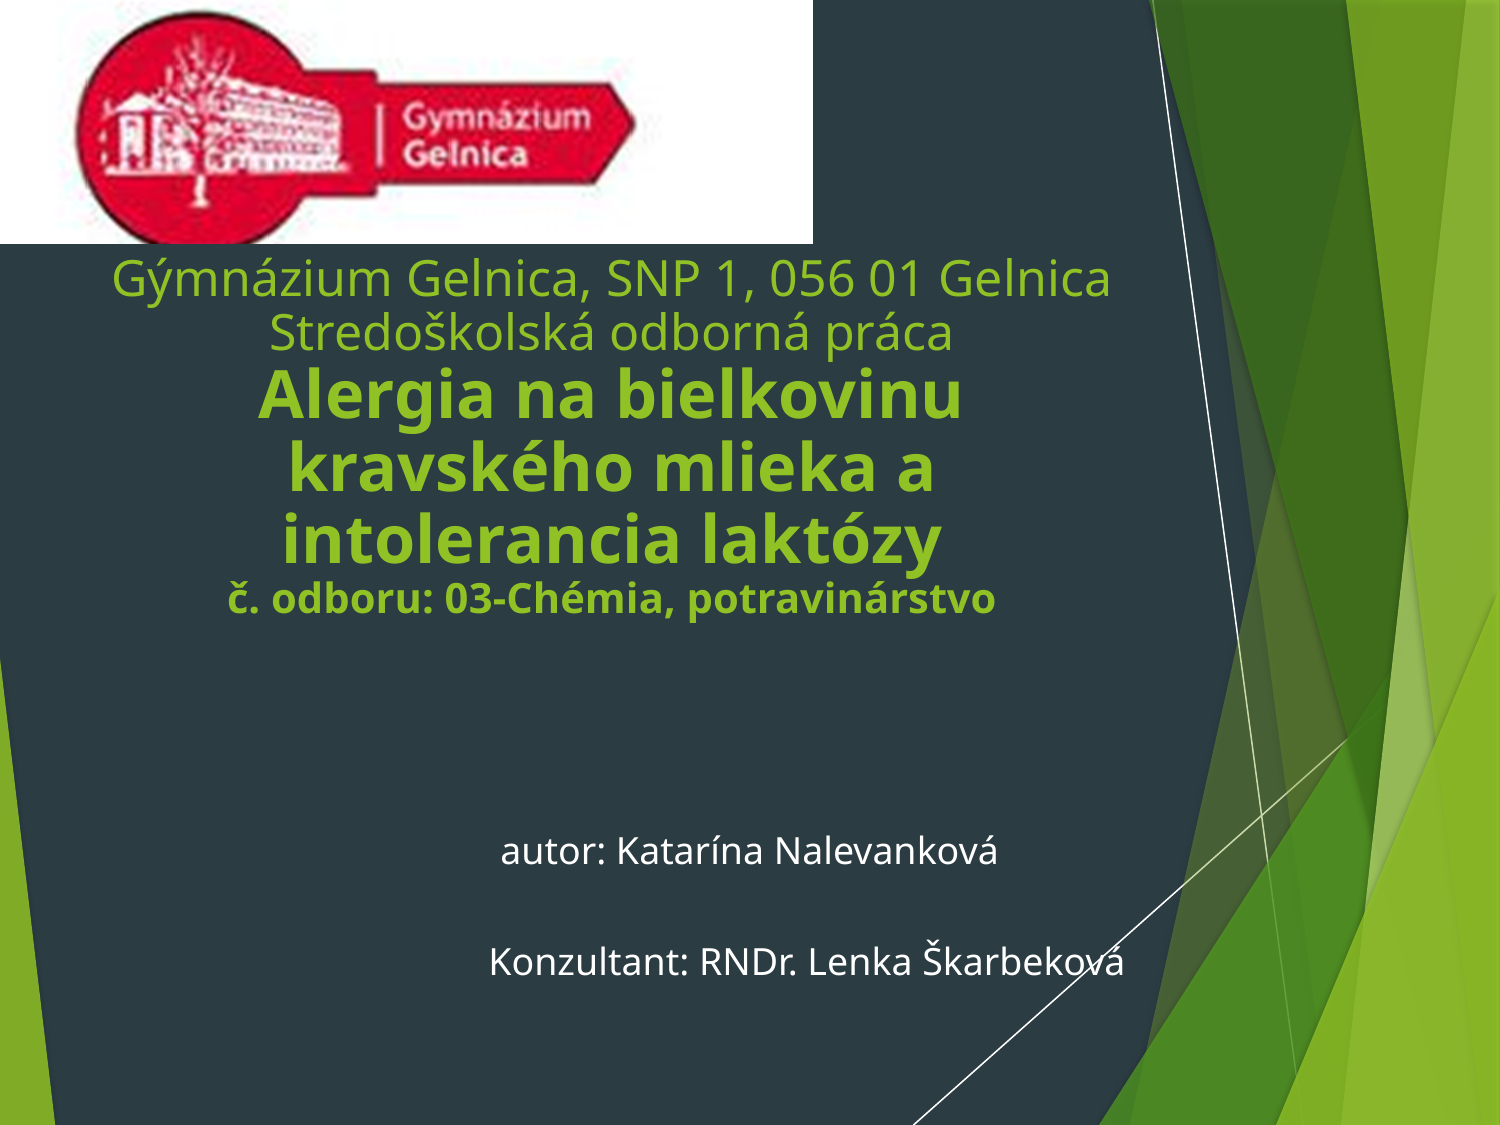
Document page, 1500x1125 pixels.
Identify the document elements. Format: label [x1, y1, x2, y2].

picture [0, 0, 863, 245]
text_box [0, 0, 1500, 1125]
